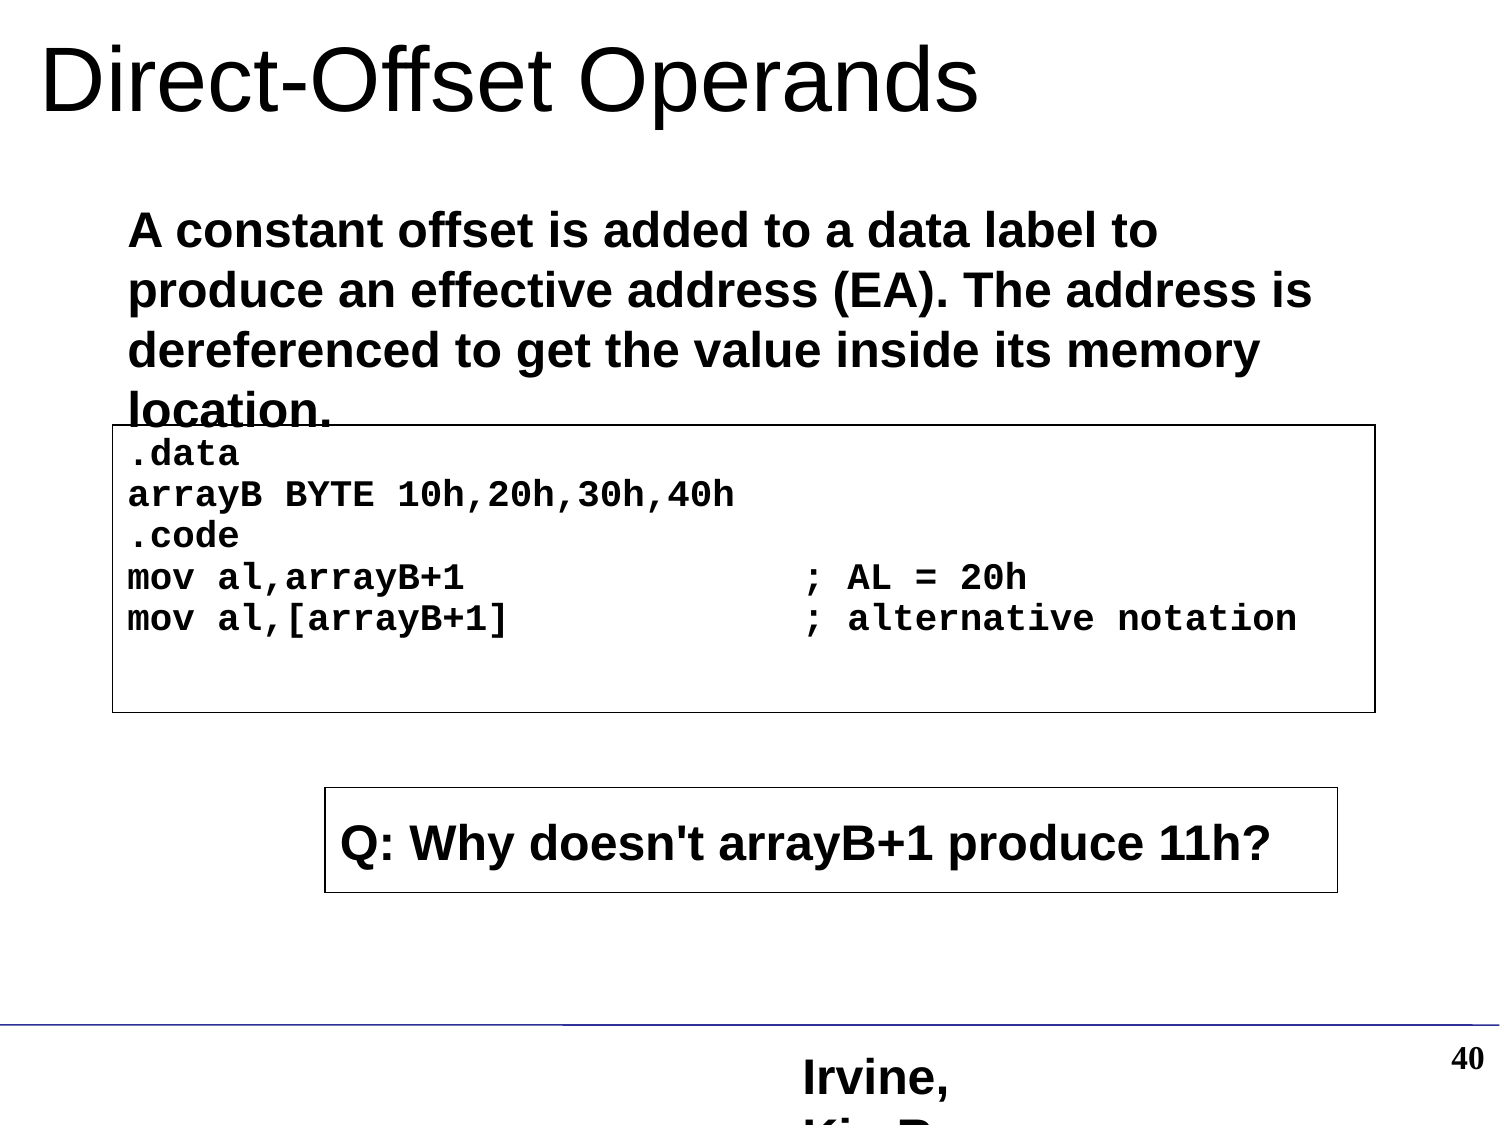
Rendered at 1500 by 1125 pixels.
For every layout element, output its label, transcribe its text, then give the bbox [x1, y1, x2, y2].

title Direct-Offset Operands [24, 12, 1488, 200]
slide_number Irvine, Kip R. Assembly Language for Intel-Based Computers 5/e, 2007. [787, 1037, 1000, 1113]
text_box Q: Why doesn't arrayB+1 produce 11h? [324, 787, 1338, 893]
text_box A constant offset is added to a data label to produce an effective address (EA). The address is dereferenced to get the value inside its memory location. [112, 174, 1375, 460]
slide_number 40 [1337, 1025, 1500, 1088]
text_box .data arrayB BYTE 10h,20h,30h,40h .code mov al,arrayB+1 ; AL = 20h mov al,[arrayB+1] ; alternative notation [112, 460, 1375, 713]
